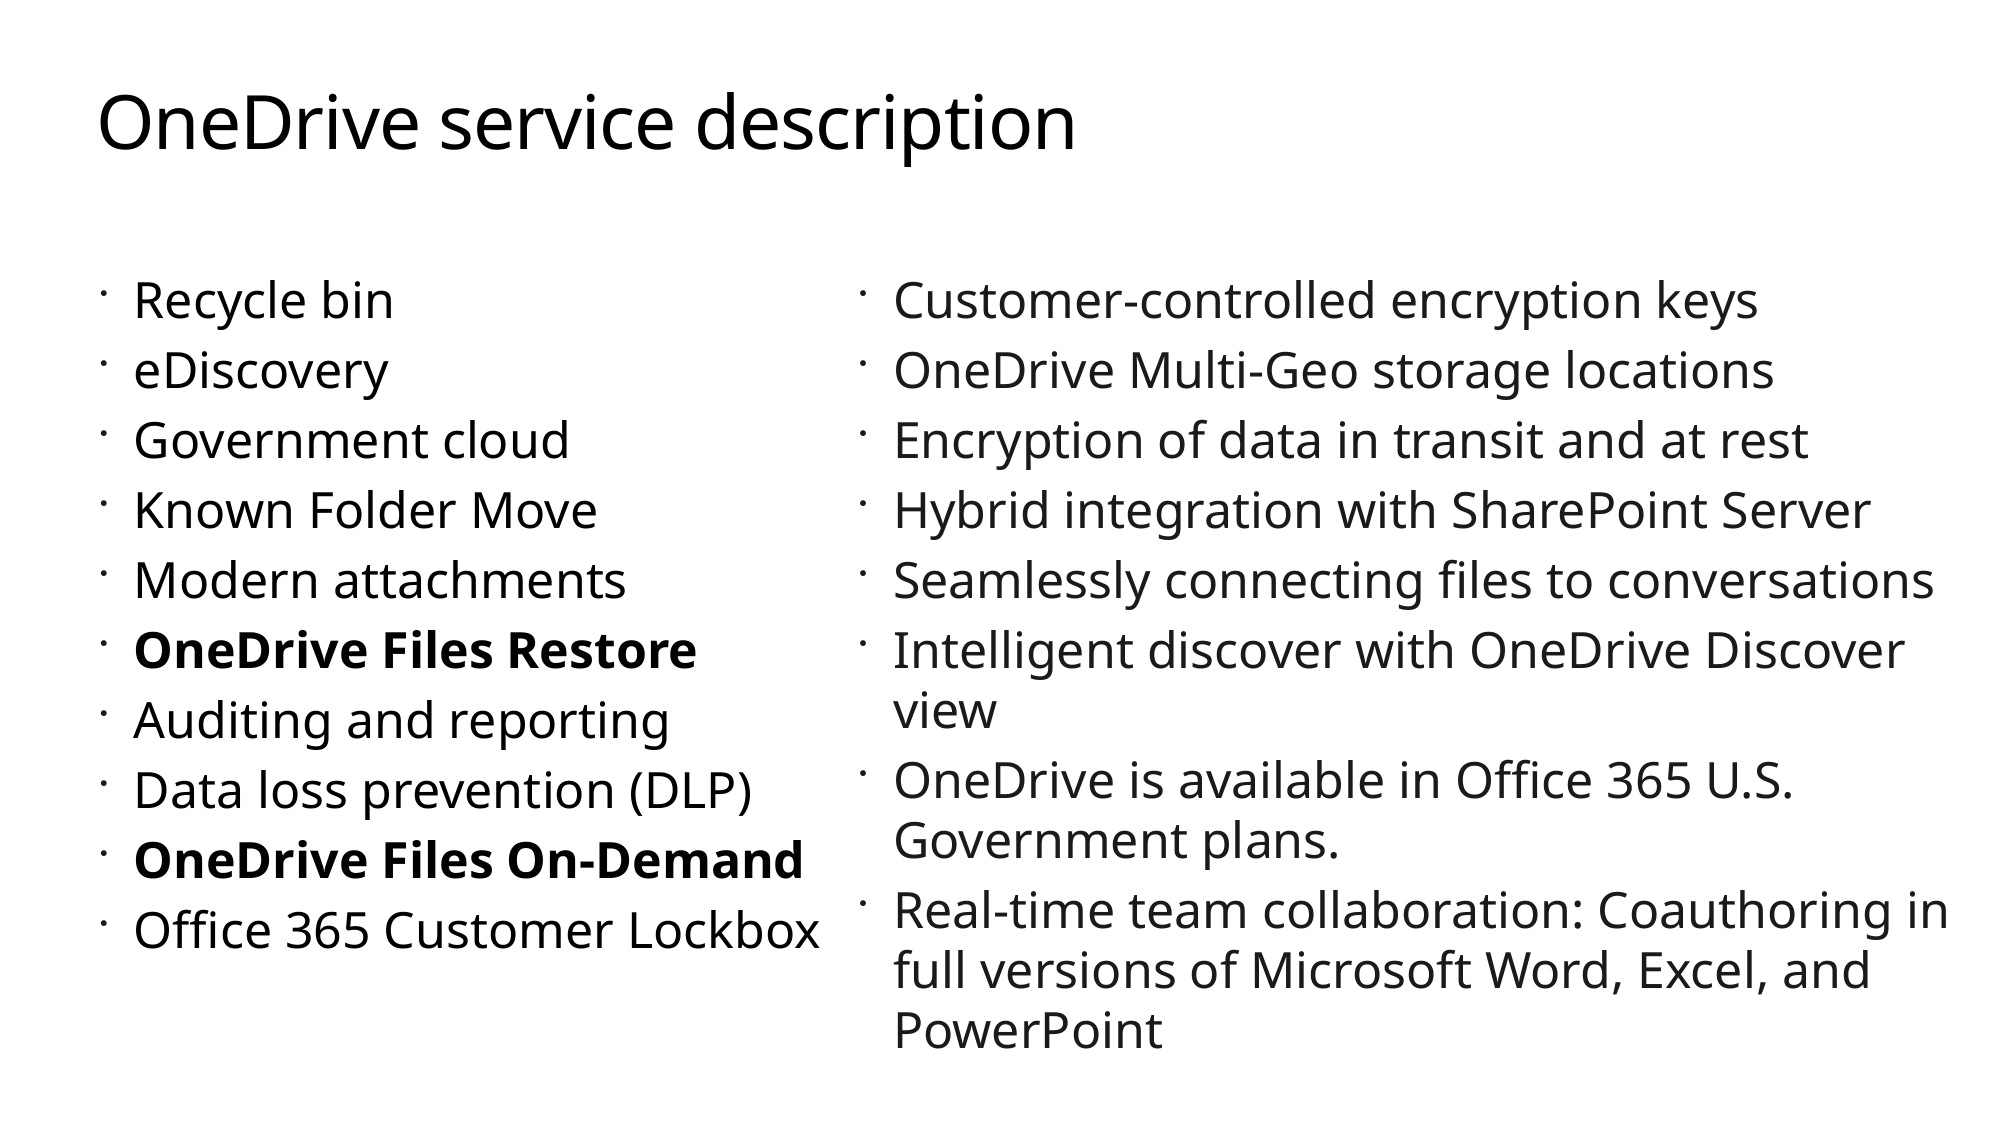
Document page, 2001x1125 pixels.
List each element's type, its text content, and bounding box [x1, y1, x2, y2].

list Recycle bin eDiscovery Government cloud Known Folder Move Modern attachments OneDrive Files Restore Auditing and reporting Data loss prevention (DLP) OneDrive Files On-Demand Office 365 Customer Lockbox [96, 268, 855, 984]
title OneDrive service description [96, 75, 1904, 166]
text_box Customer-controlled encryption keys OneDrive Multi-Geo storage locations Encryption of data in transit and at rest Hybrid integration with SharePoint Server Seamlessly connecting files to conversations Intelligent discover with OneDrive Discover view OneDrive is available in Office 365 U.S. Government plans. Real-time team collaboration: Coauthoring in full versions of Microsoft Word, Excel, and PowerPoint [855, 268, 1970, 1059]
